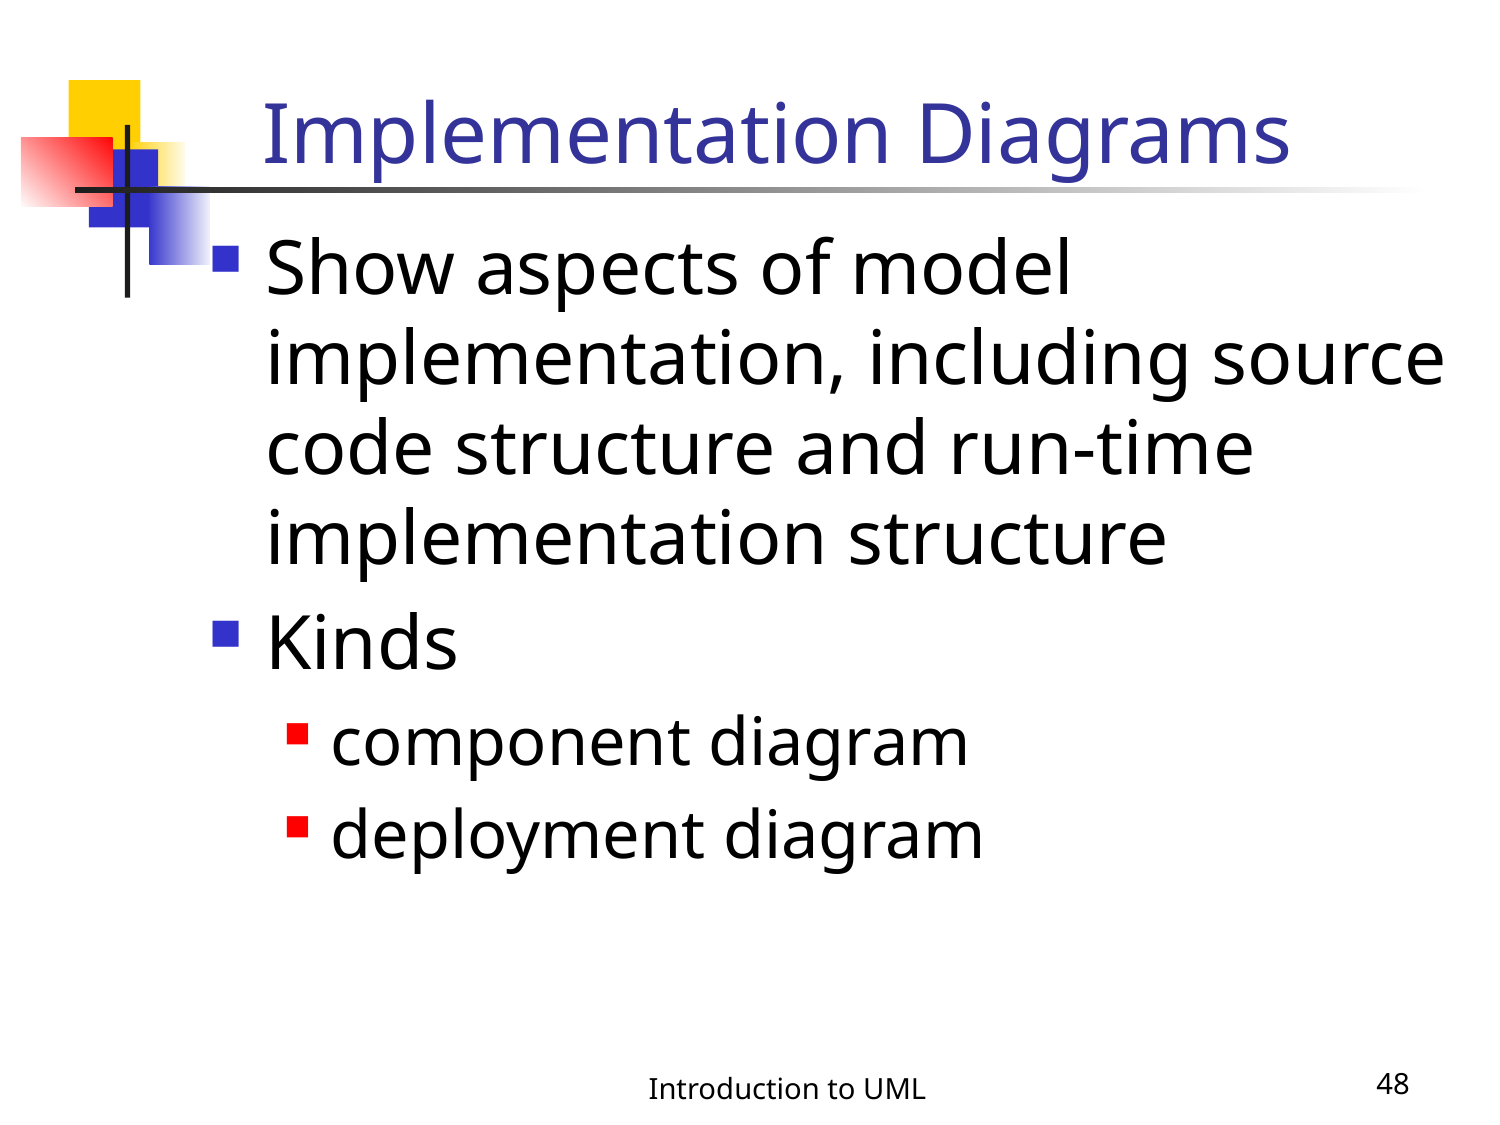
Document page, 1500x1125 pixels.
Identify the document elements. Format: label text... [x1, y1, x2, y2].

title Implementation Diagrams [247, 86, 1418, 188]
list Show aspects of model implementation, including source code structure and run-time implementation structure Kinds component diagram deployment diagram [193, 212, 1469, 1006]
slide_number 48 [1112, 1037, 1425, 1113]
footer Introduction to UML [549, 1037, 1025, 1113]
